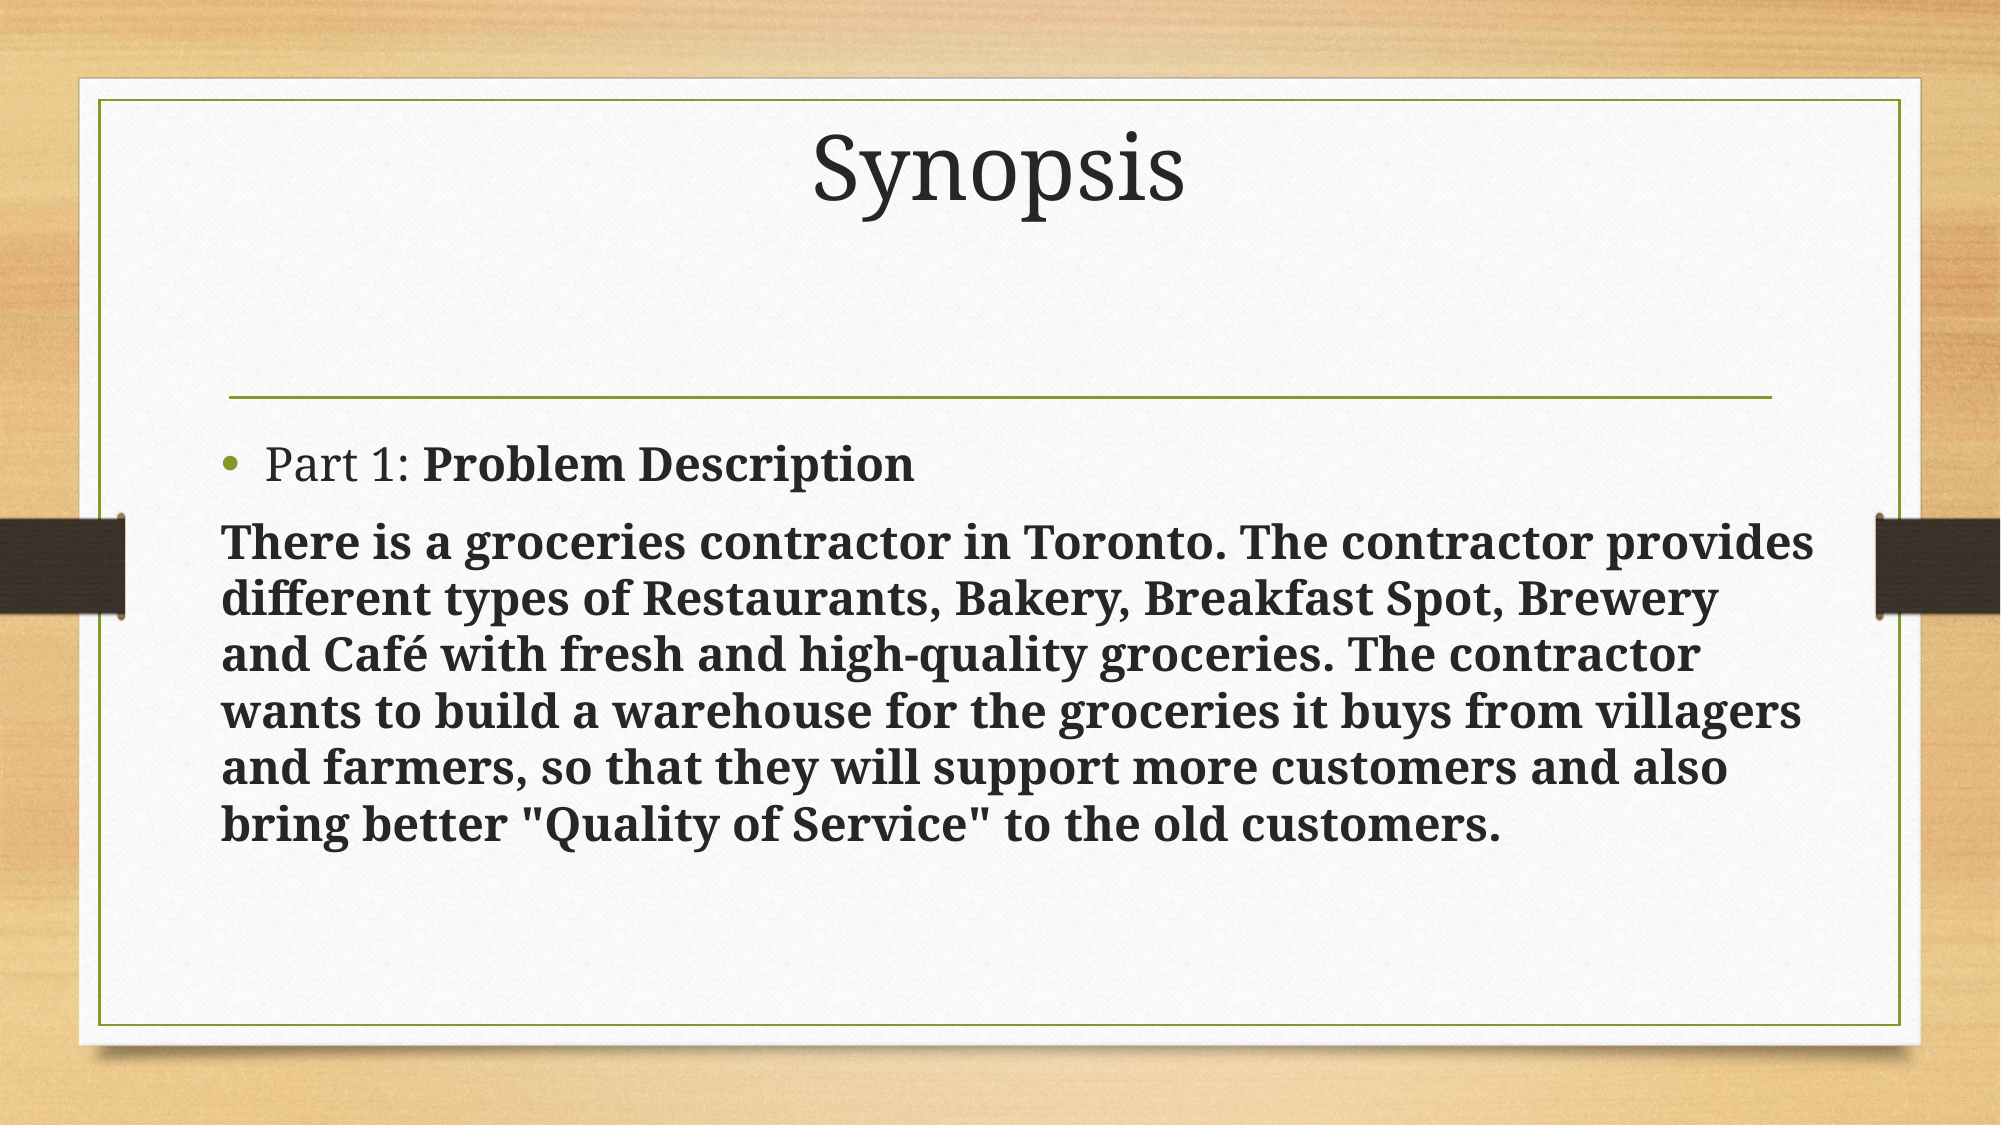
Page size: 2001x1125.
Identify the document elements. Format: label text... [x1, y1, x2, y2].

title Synopsis [187, 101, 1813, 227]
picture [0, 0, 2001, 1125]
list Part 1: Problem Description There is a groceries contractor in Toronto. The contractor provides different types of Restaurants, Bakery, Breakfast Spot, Brewery and Café with fresh and high-quality groceries. The contractor wants to build a warehouse for the groceries it buys from villagers and farmers, so that they will support more customers and also bring better "Quality of Service" to the old customers. [205, 427, 1831, 900]
